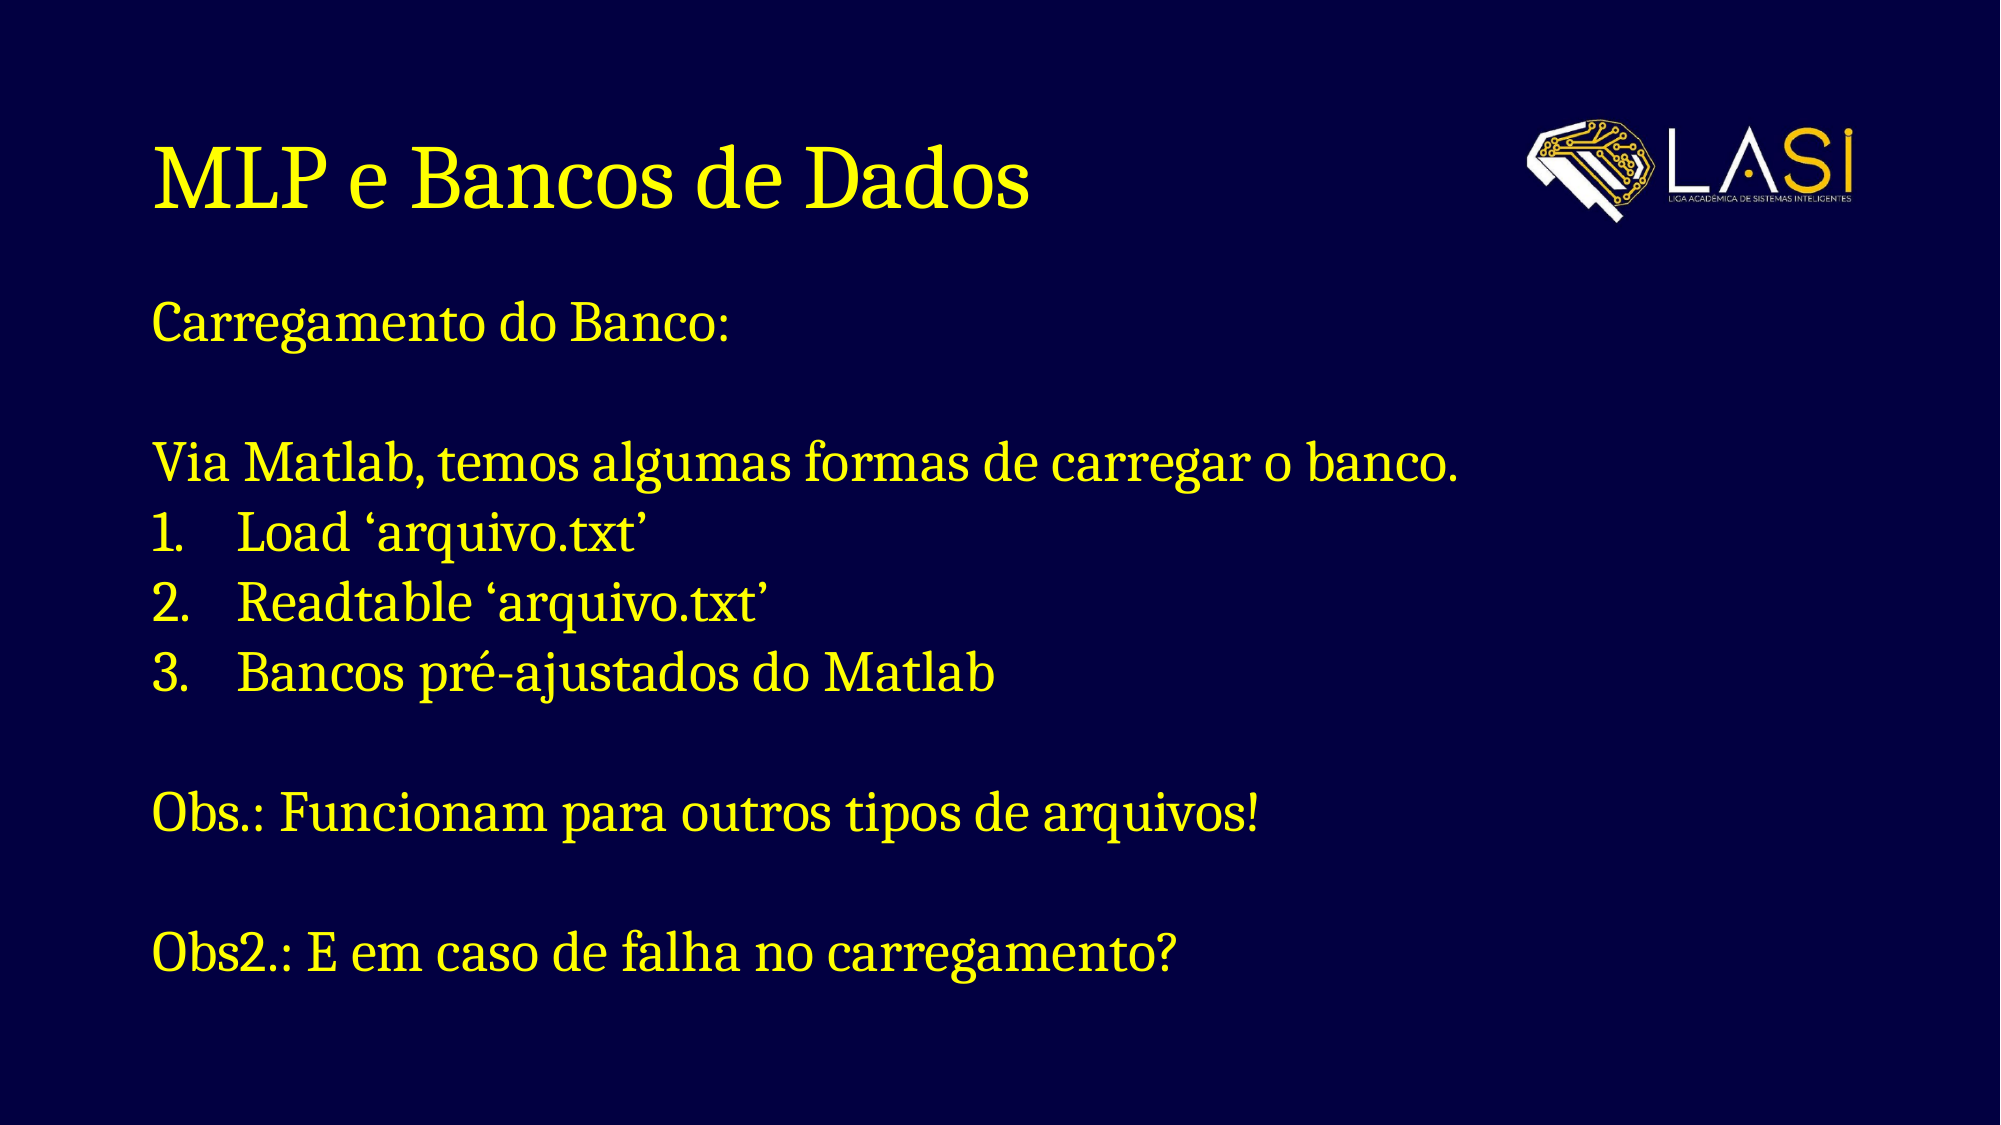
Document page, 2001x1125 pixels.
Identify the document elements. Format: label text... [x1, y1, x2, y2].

text_box Carregamento do Banco: Via Matlab, temos algumas formas de carregar o banco. Load ‘arquivo.txt’ Readtable ‘arquivo.txt’ Bancos pré-ajustados do Matlab Obs.: Funcionam para outros tipos de arquivos! Obs2.: E em caso de falha no carregamento? [137, 275, 1947, 990]
picture [1525, 108, 1863, 229]
title MLP e Bancos de Dados [137, 82, 1454, 275]
